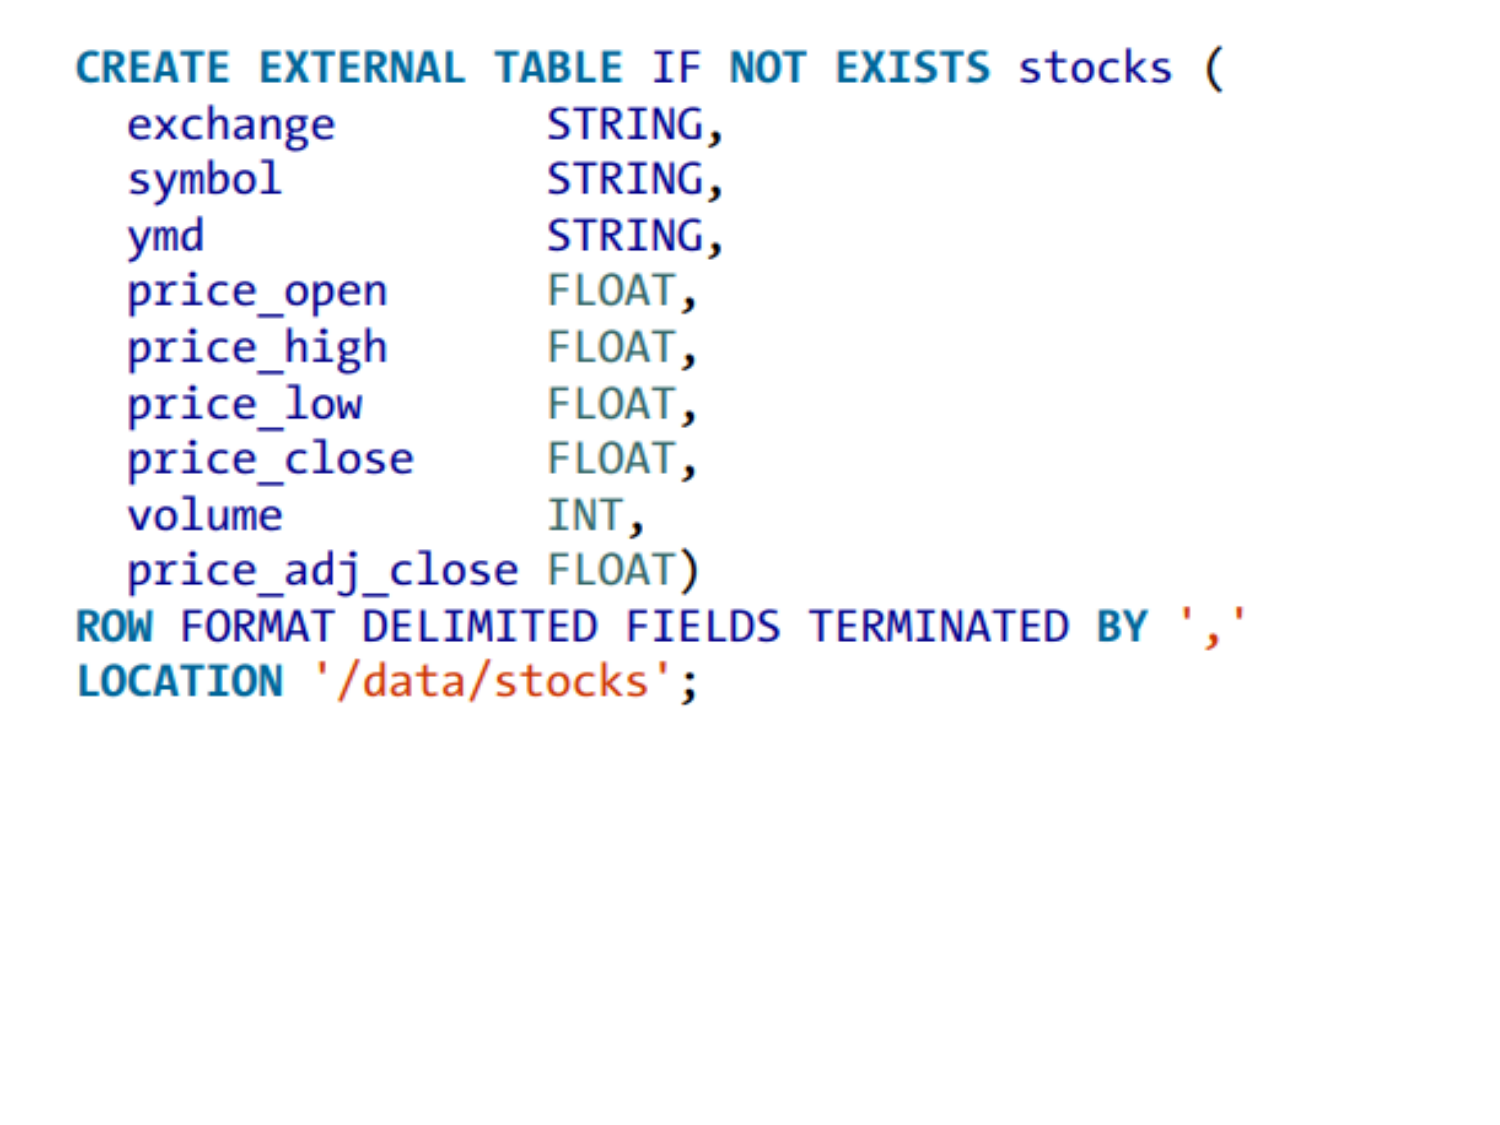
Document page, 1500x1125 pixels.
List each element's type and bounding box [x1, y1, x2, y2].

picture [24, 24, 1424, 726]
